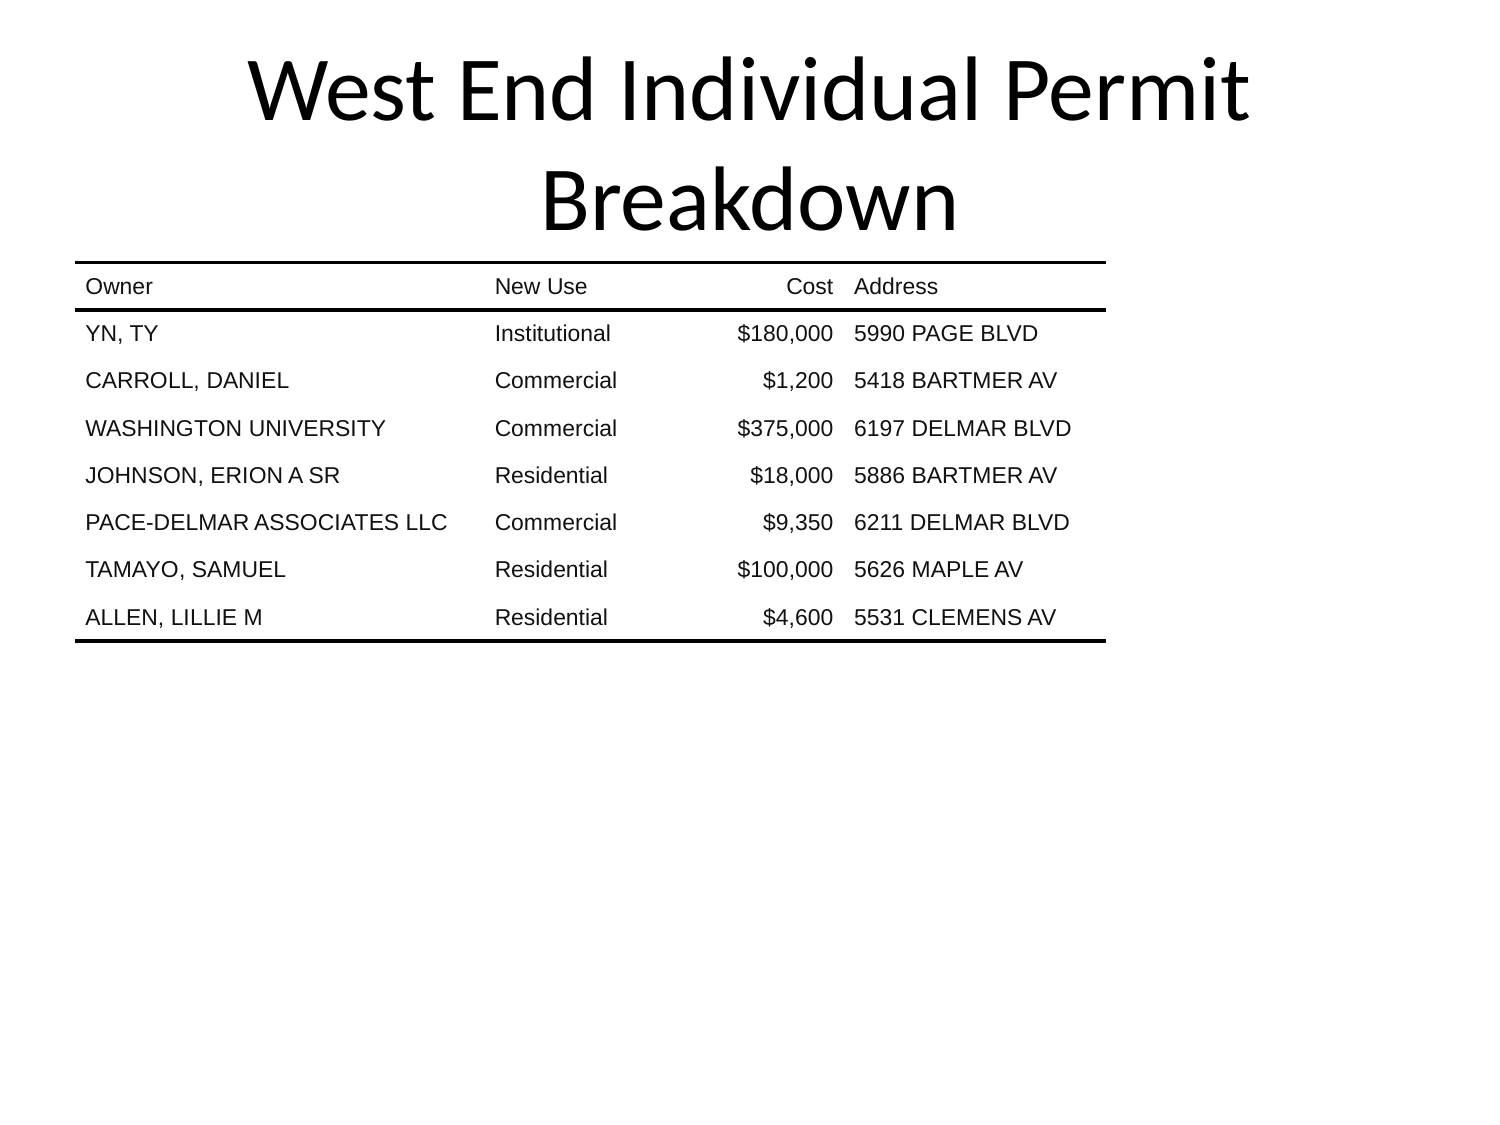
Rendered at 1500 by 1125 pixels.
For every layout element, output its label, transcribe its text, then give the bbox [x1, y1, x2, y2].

table_cell ALLEN, LILLIE M [75, 594, 484, 639]
table_cell Residential [484, 452, 649, 499]
table_cell 5418 BARTMER AV [844, 357, 1106, 405]
table_cell 5626 MAPLE AV [844, 546, 1106, 594]
table_cell YN, TY [75, 312, 484, 357]
table_cell Residential [484, 546, 649, 594]
table_cell $375,000 [649, 405, 844, 452]
table_cell JOHNSON, ERION A SR [75, 452, 484, 499]
table_cell Commercial [484, 499, 649, 546]
table_cell $100,000 [649, 546, 844, 594]
table_cell 5531 CLEMENS AV [844, 594, 1106, 639]
table_header Owner [75, 264, 484, 308]
table_header New Use [484, 264, 649, 308]
table_cell WASHINGTON UNIVERSITY [75, 405, 484, 452]
table_header Address [844, 264, 1106, 308]
table_cell Commercial [484, 405, 649, 452]
table_cell $18,000 [649, 452, 844, 499]
table_cell $4,600 [649, 594, 844, 639]
table_cell PACE-DELMAR ASSOCIATES LLC [75, 499, 484, 546]
table_cell $1,200 [649, 357, 844, 405]
table_cell 5886 BARTMER AV [844, 452, 1106, 499]
table_cell TAMAYO, SAMUEL [75, 546, 484, 594]
title West End Individual Permit Breakdown [75, 45, 1425, 233]
table_cell Residential [484, 594, 649, 639]
table_cell 6197 DELMAR BLVD [844, 405, 1106, 452]
table_cell Institutional [484, 312, 649, 357]
table_header Cost [649, 264, 844, 308]
table_cell Commercial [484, 357, 649, 405]
table_cell $180,000 [649, 312, 844, 357]
table_cell 5990 PAGE BLVD [844, 312, 1106, 357]
table_cell 6211 DELMAR BLVD [844, 499, 1106, 546]
table_cell $9,350 [649, 499, 844, 546]
table_cell CARROLL, DANIEL [75, 357, 484, 405]
